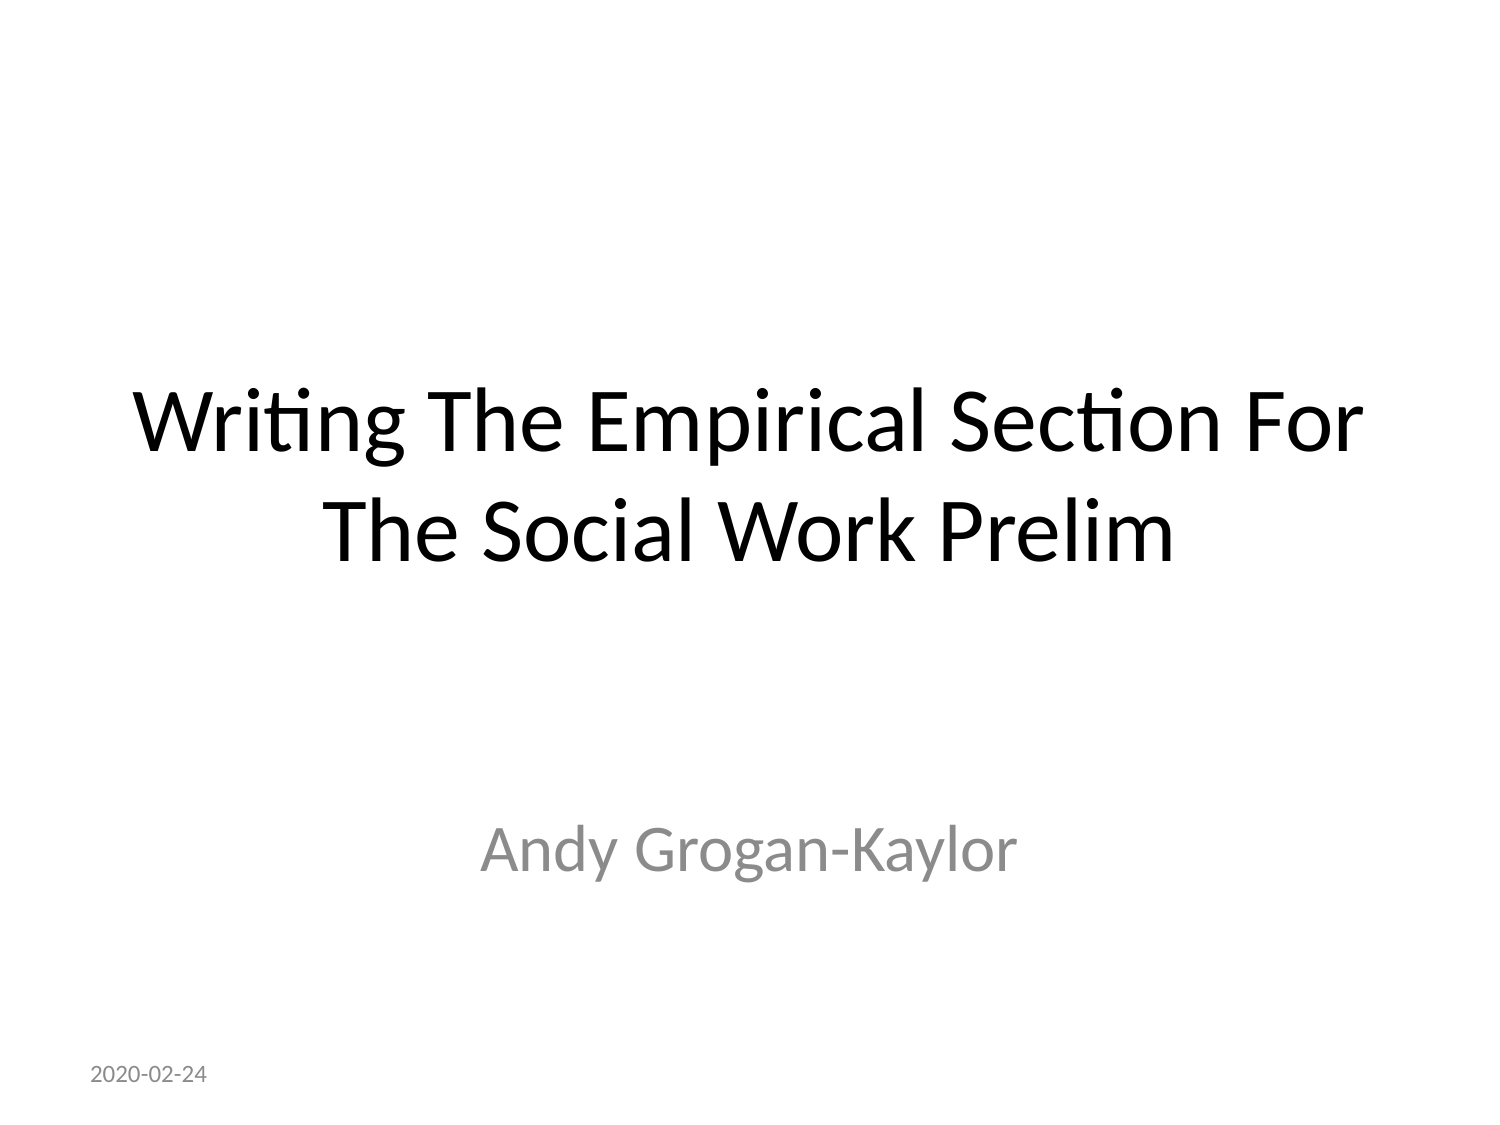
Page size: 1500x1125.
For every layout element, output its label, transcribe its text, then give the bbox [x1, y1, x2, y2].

title Writing The Empirical Section For The Social Work Prelim [112, 349, 1388, 591]
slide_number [75, 1042, 425, 1103]
subtitle Andy Grogan-Kaylor [225, 637, 1275, 925]
